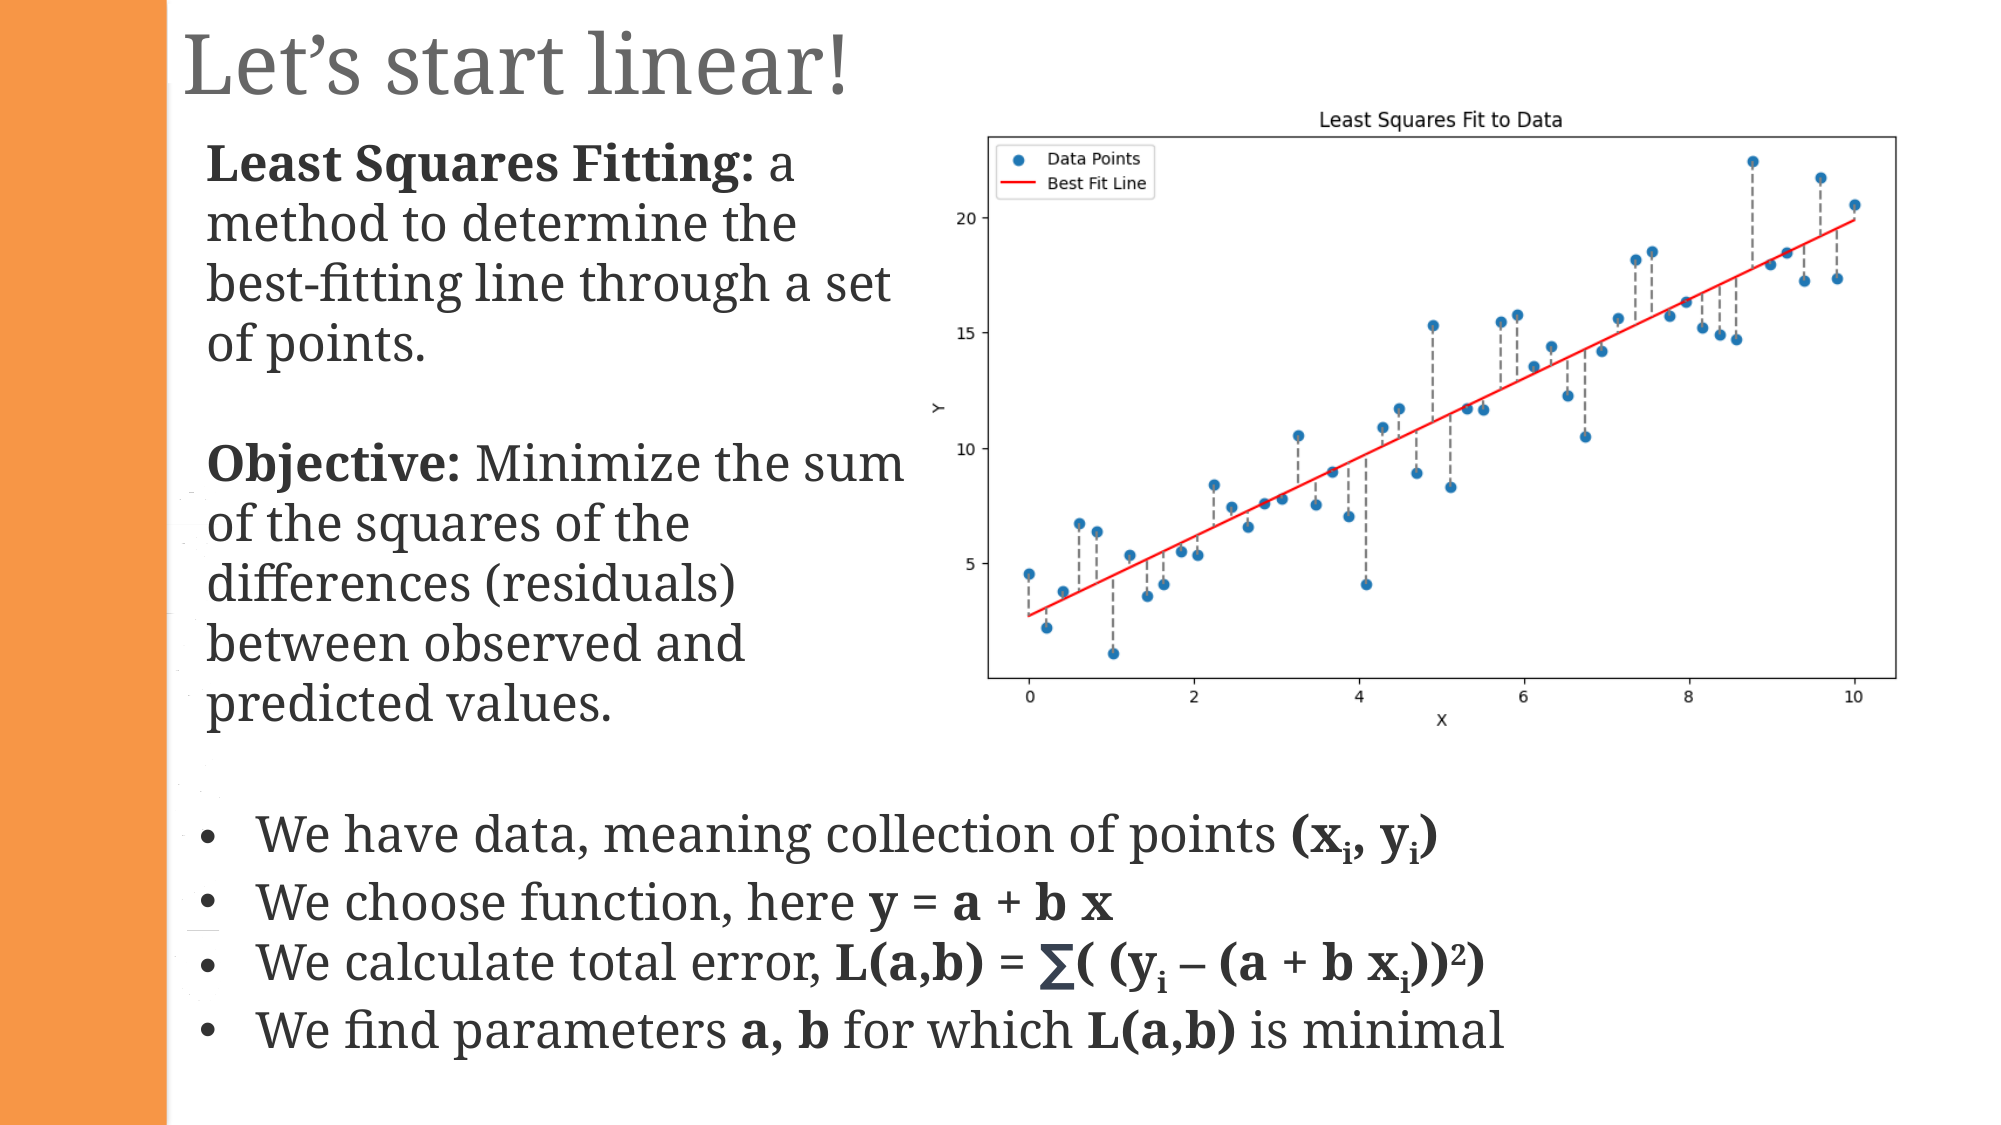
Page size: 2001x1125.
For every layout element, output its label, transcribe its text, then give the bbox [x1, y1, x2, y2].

text_box Let’s start linear! [168, 3, 2000, 84]
text_box We have data, meaning collection of points (xi, yi) We choose function, here y = a + b x We calculate total error, L(a,b) = ∑( (yi – (a + b xi))2) We find parameters a, b for which L(a,b) is minimal [184, 795, 1533, 1067]
picture [920, 99, 1906, 740]
text_box Least Squares Fitting: a method to determine the best-fitting line through a set of points. Objective: Minimize the sum of the squares of the differences (residuals) between observed and predicted values. [191, 123, 915, 739]
